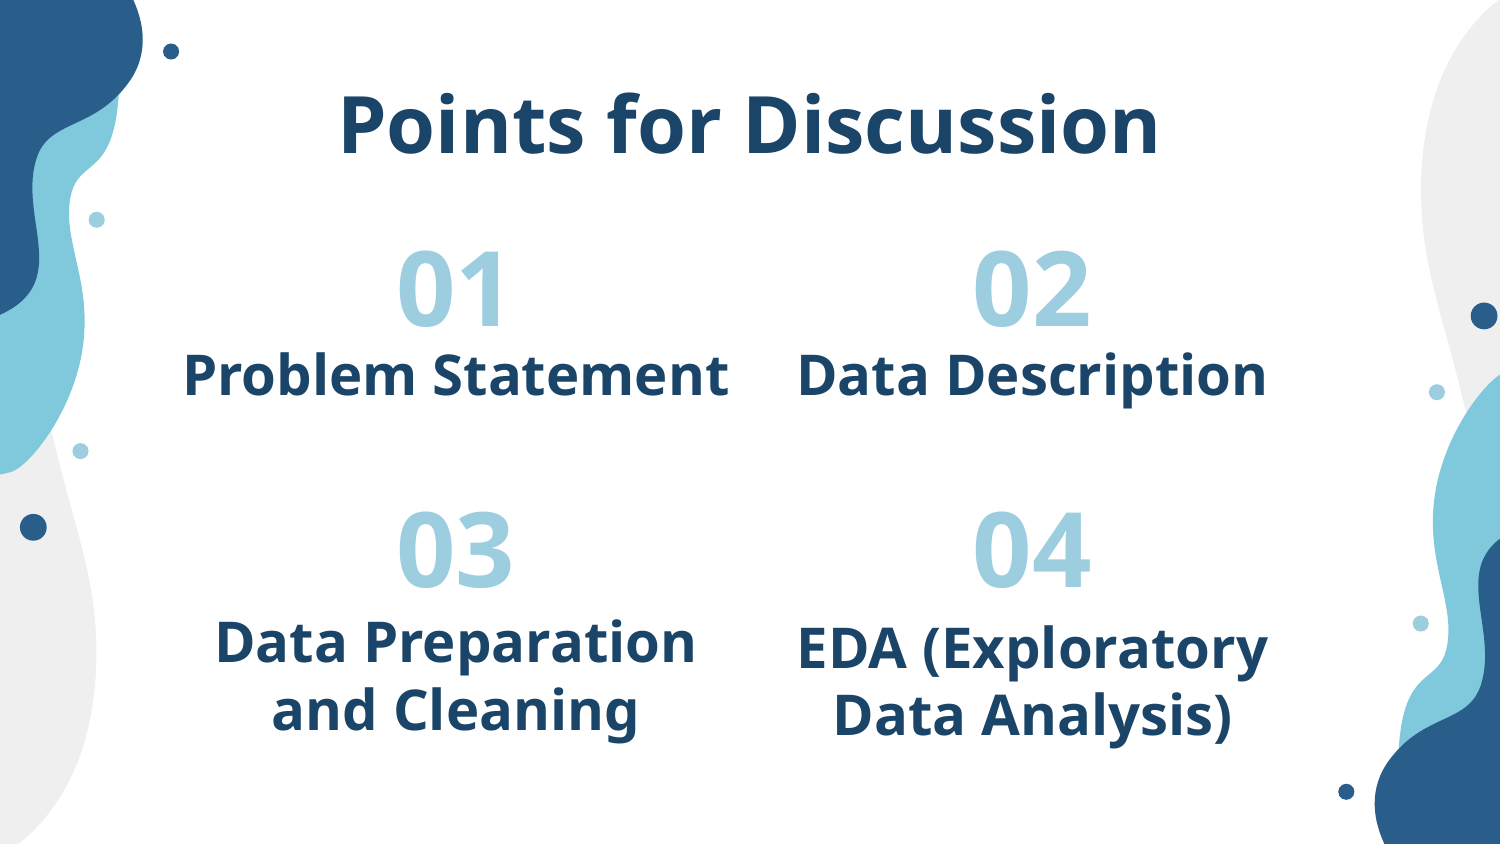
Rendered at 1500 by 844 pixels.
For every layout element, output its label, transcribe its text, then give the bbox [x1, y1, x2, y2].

title Points for Discussion [300, 59, 1200, 154]
subtitle Data Description [718, 344, 1347, 403]
subtitle Data Preparation and Cleaning [153, 606, 759, 742]
title 04 [947, 491, 1118, 601]
subtitle EDA (Exploratory Data Analysis) [718, 606, 1347, 754]
title 01 [370, 229, 542, 340]
subtitle Problem Statement [153, 344, 718, 403]
title 02 [947, 229, 1118, 340]
title 03 [370, 491, 542, 601]
